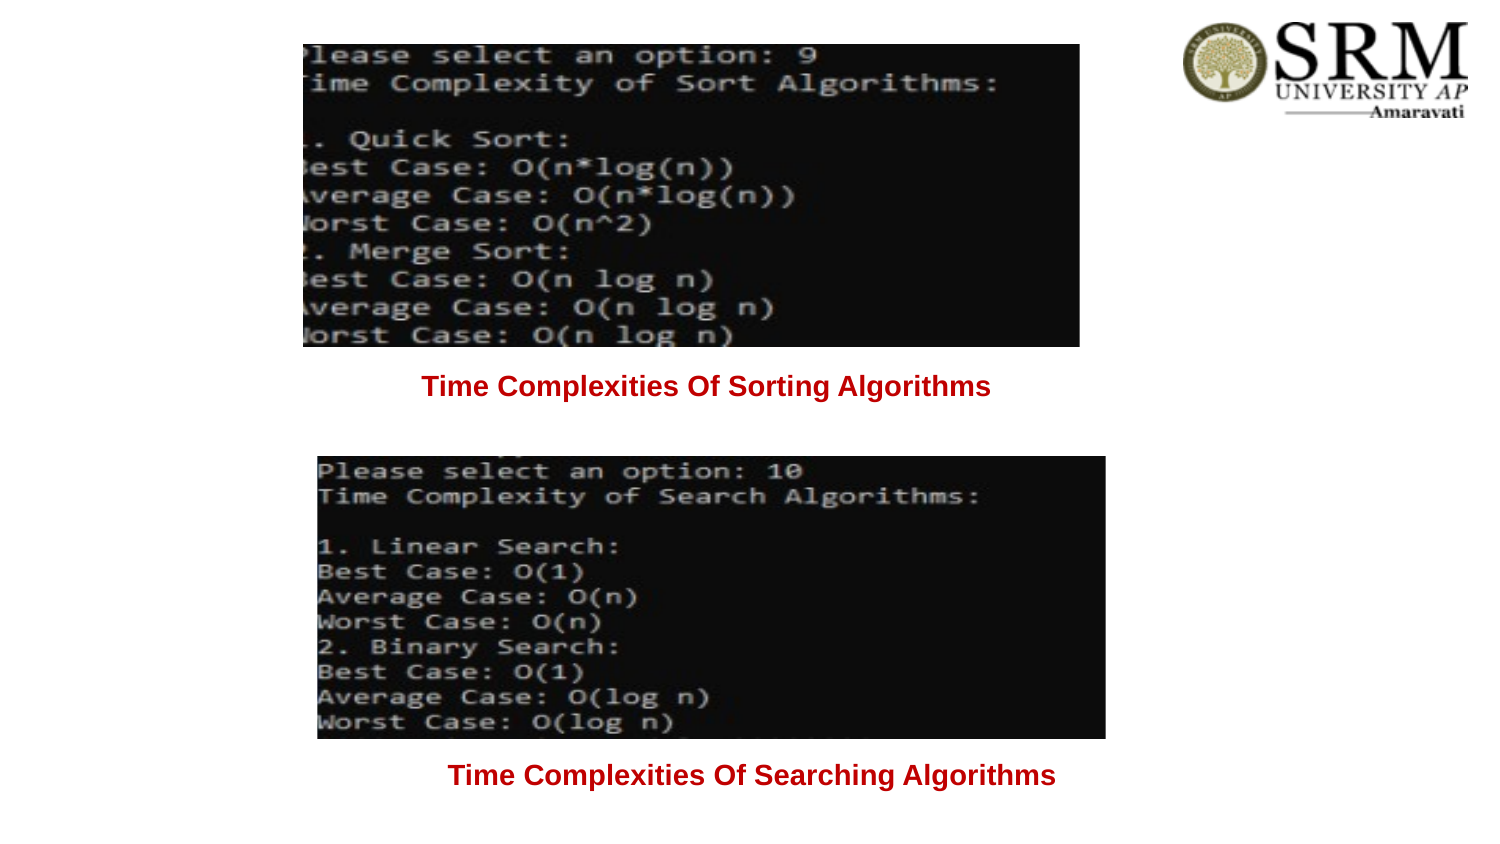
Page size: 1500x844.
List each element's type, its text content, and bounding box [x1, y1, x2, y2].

text_box Time Complexities Of Searching Algorithms [432, 748, 1106, 799]
picture [316, 456, 1106, 739]
picture [302, 44, 1080, 348]
picture [1183, 22, 1468, 118]
text_box Time Complexities Of Sorting Algorithms [406, 359, 1017, 410]
